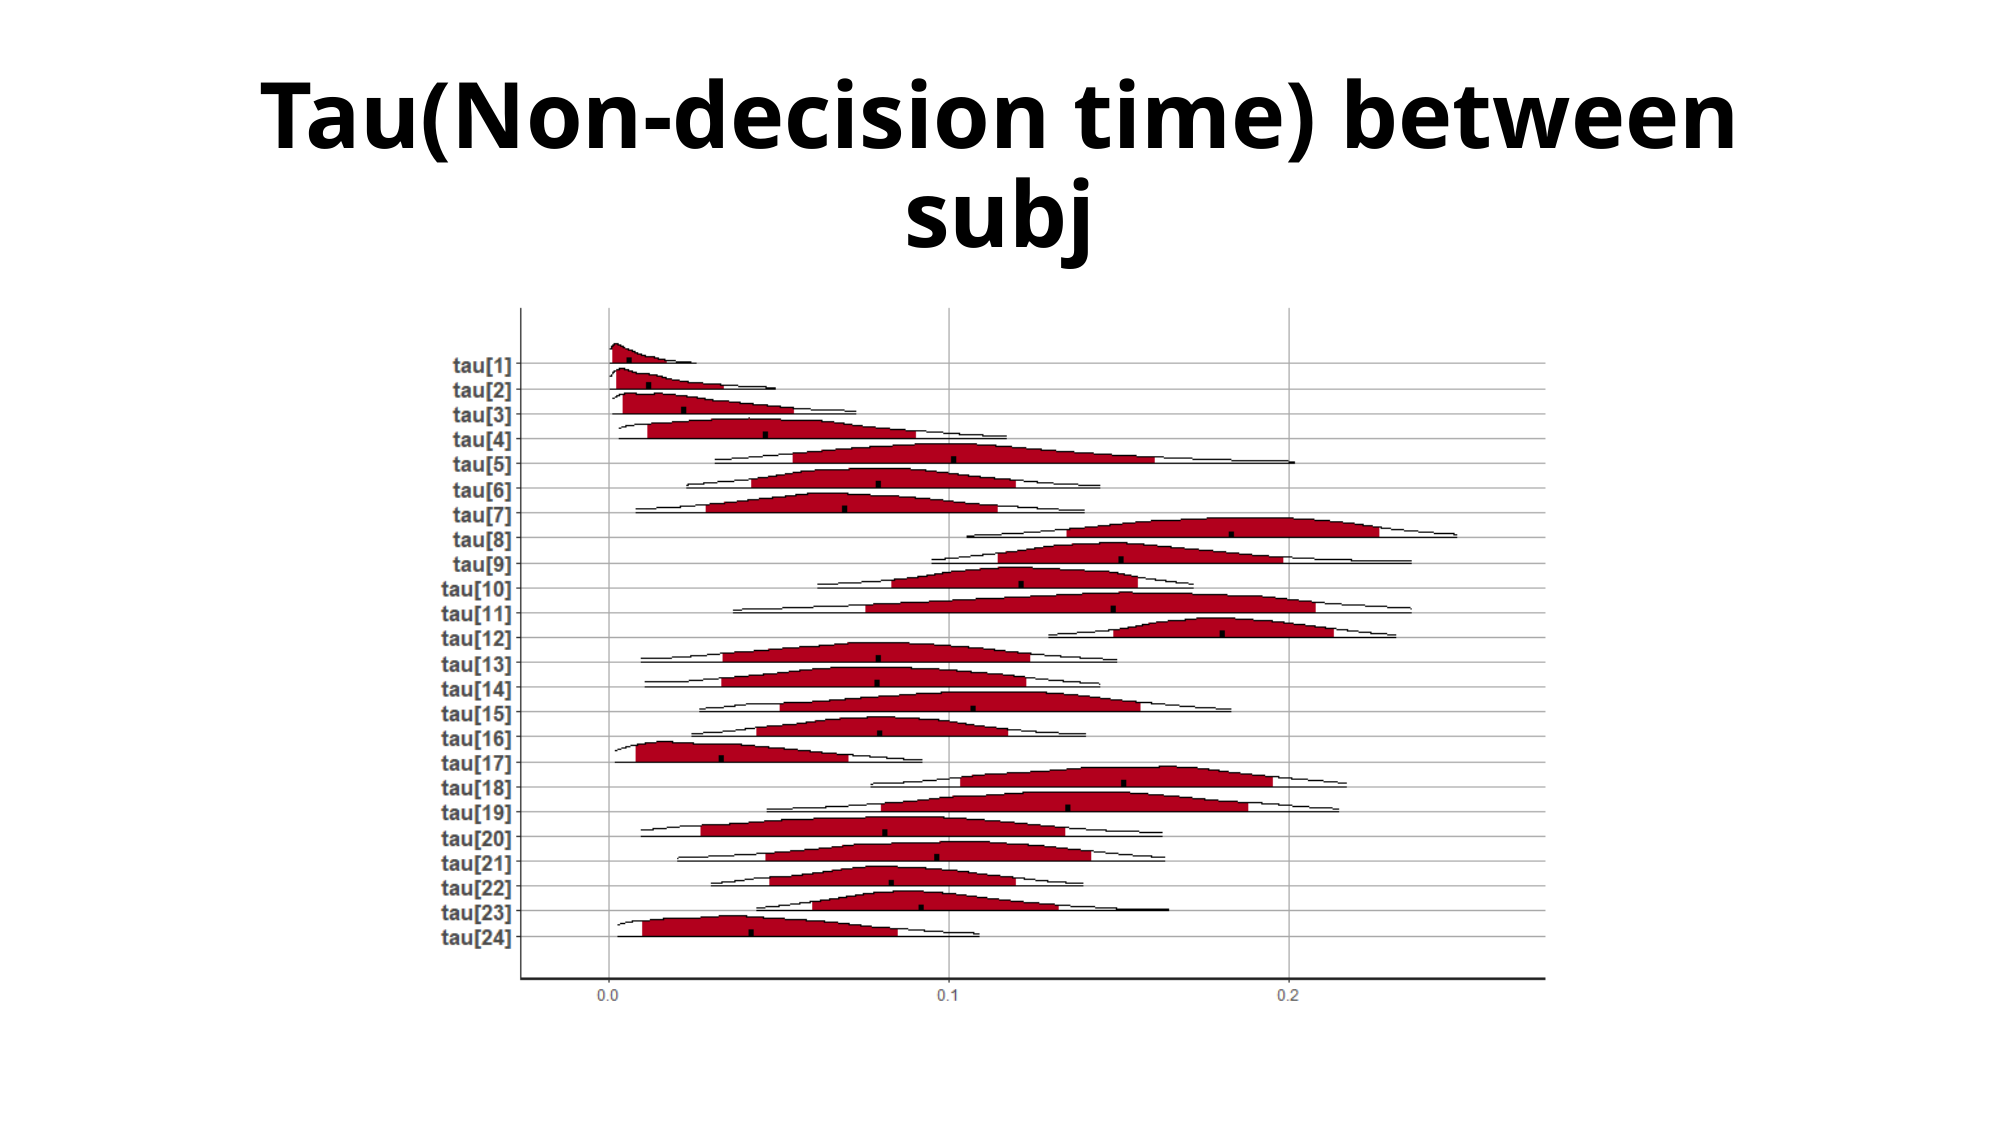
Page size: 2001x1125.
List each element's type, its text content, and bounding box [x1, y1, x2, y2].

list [431, 299, 1556, 1014]
title Tau(Non-decision time) between subj [137, 59, 1863, 278]
